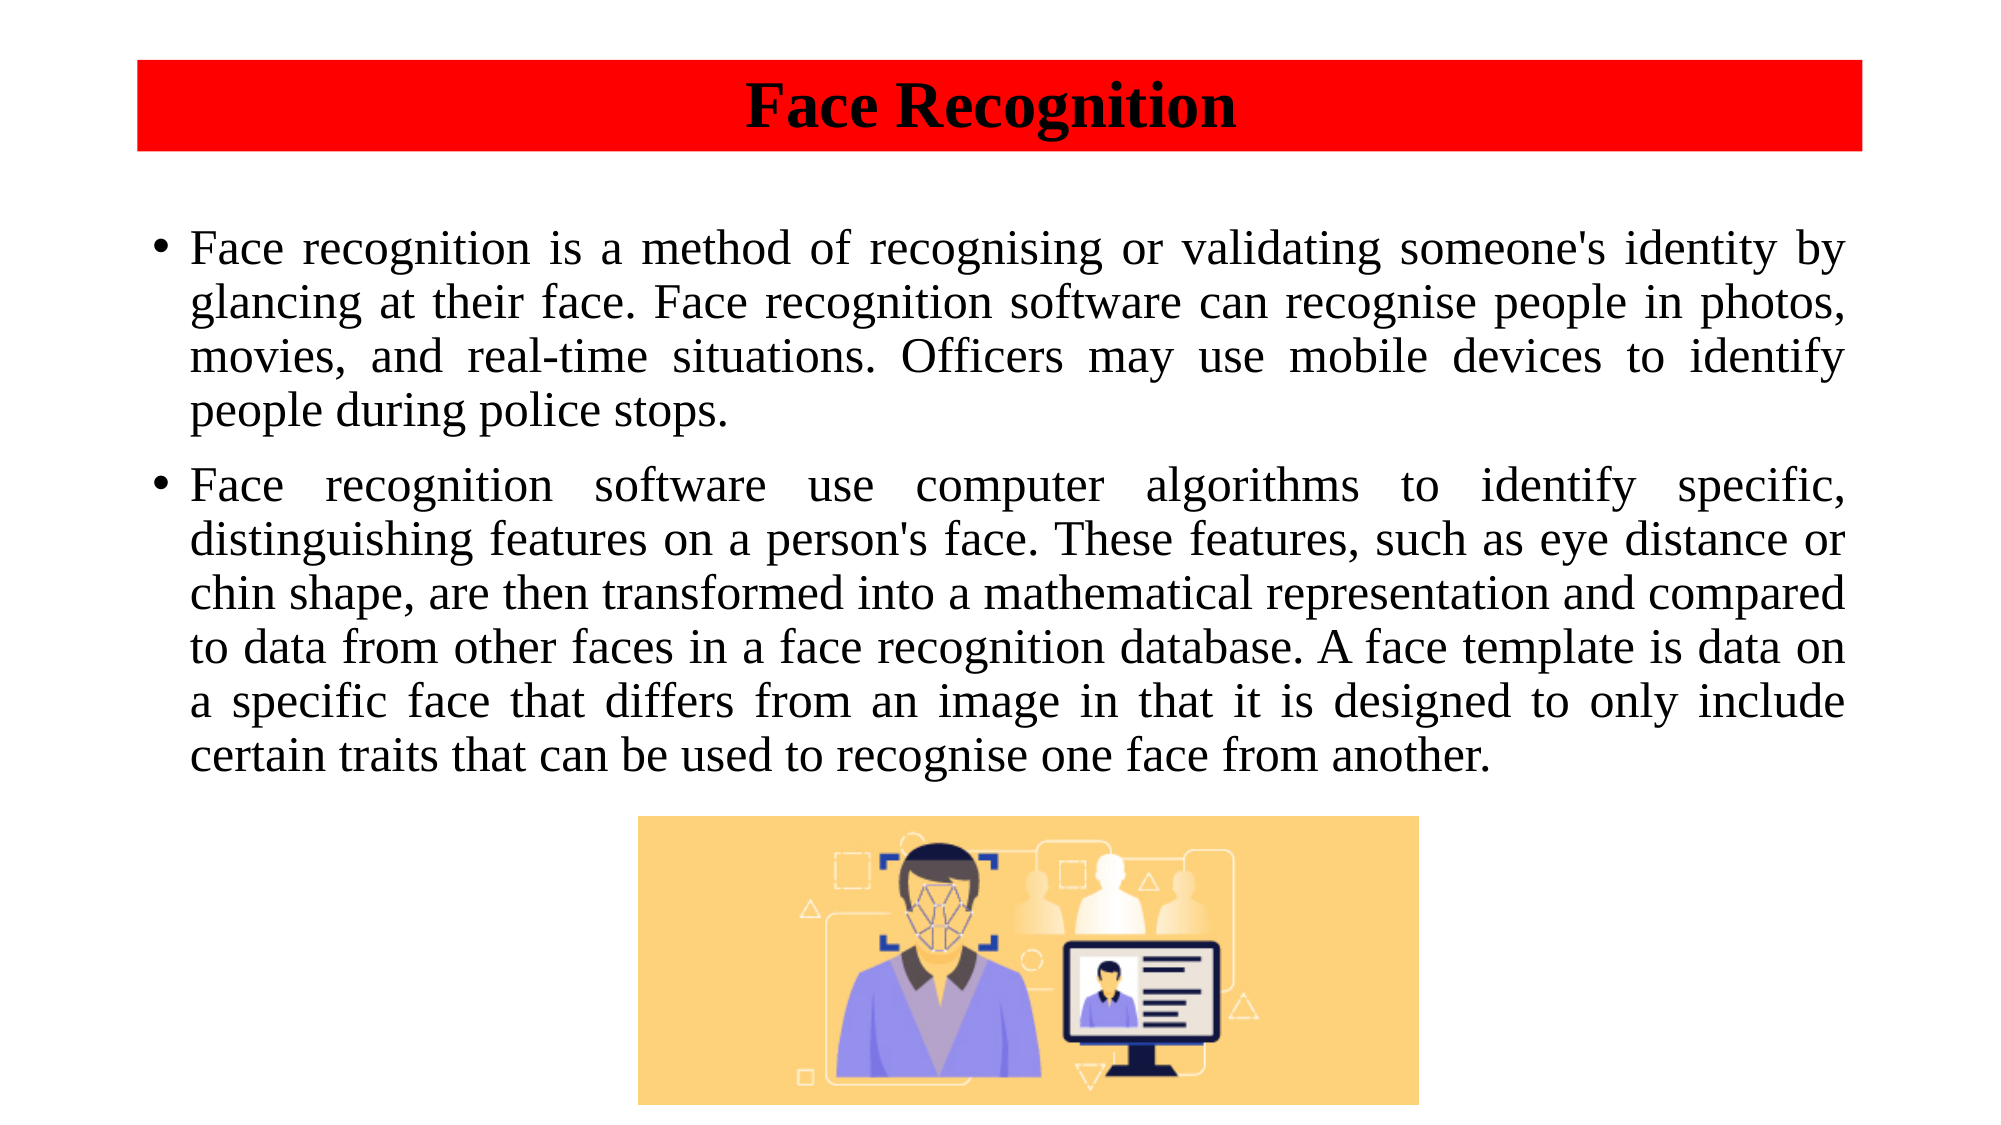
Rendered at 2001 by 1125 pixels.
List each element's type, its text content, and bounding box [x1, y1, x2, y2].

list Face recognition is a method of recognising or validating someone's identity by glancing at their face. Face recognition software can recognise people in photos, movies, and real-time situations. Officers may use mobile devices to identify people during police stops. Face recognition software use computer algorithms to identify specific, distinguishing features on a person's face. These features, such as eye distance or chin shape, are then transformed into a mathematical representation and compared to data from other faces in a face recognition database. A face template is data on a specific face that differs from an image in that it is designed to only include certain traits that can be used to recognise one face from another. [137, 214, 1863, 1014]
picture [638, 816, 1419, 1105]
title Face Recognition [137, 59, 1863, 152]
